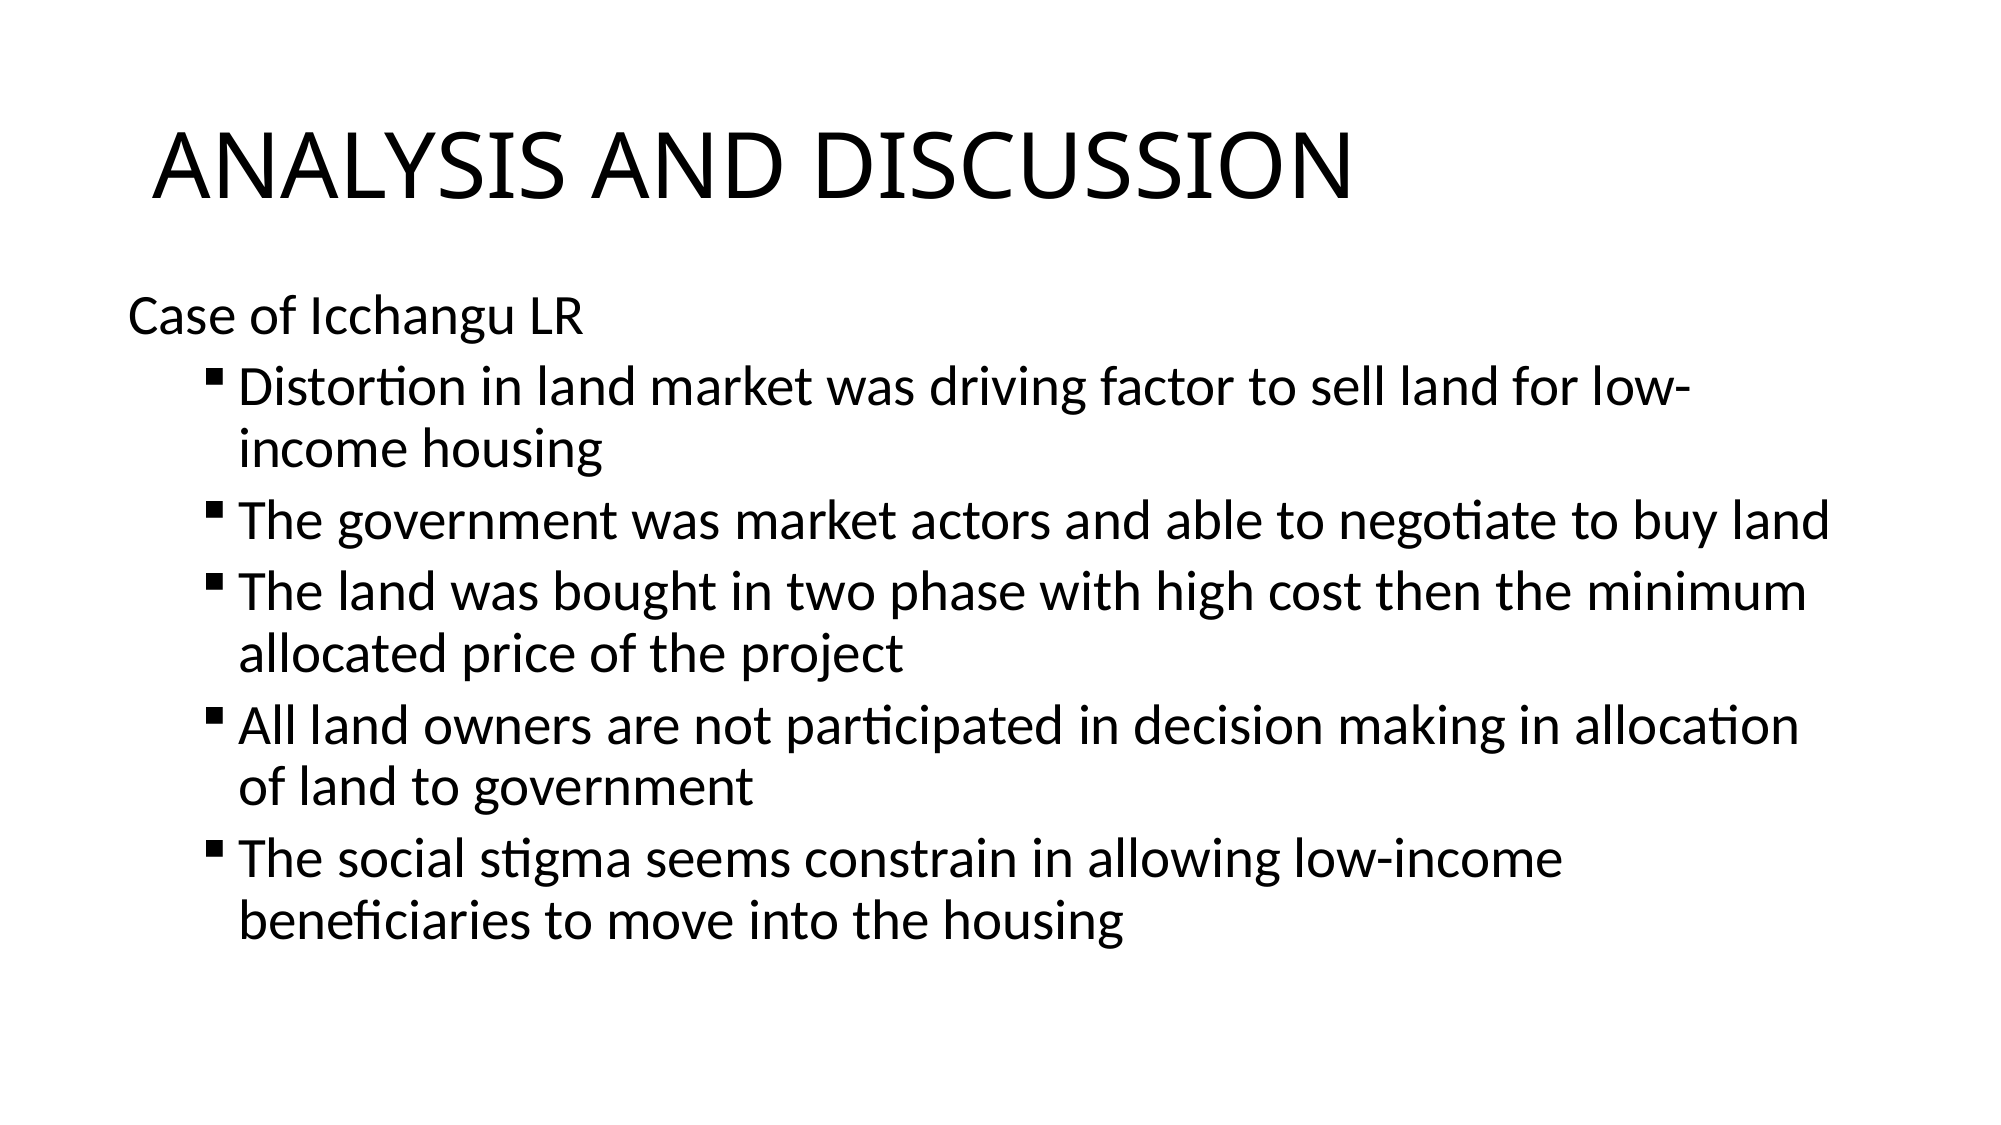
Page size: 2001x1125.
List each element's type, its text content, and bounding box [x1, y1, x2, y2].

list Case of Icchangu LR Distortion in land market was driving factor to sell land for low-income housing The government was market actors and able to negotiate to buy land The land was bought in two phase with high cost then the minimum allocated price of the project All land owners are not participated in decision making in allocation of land to government The social stigma seems constrain in allowing low-income beneficiaries to move into the housing [113, 277, 1863, 1014]
title ANALYSIS AND DISCUSSION [137, 59, 1863, 277]
